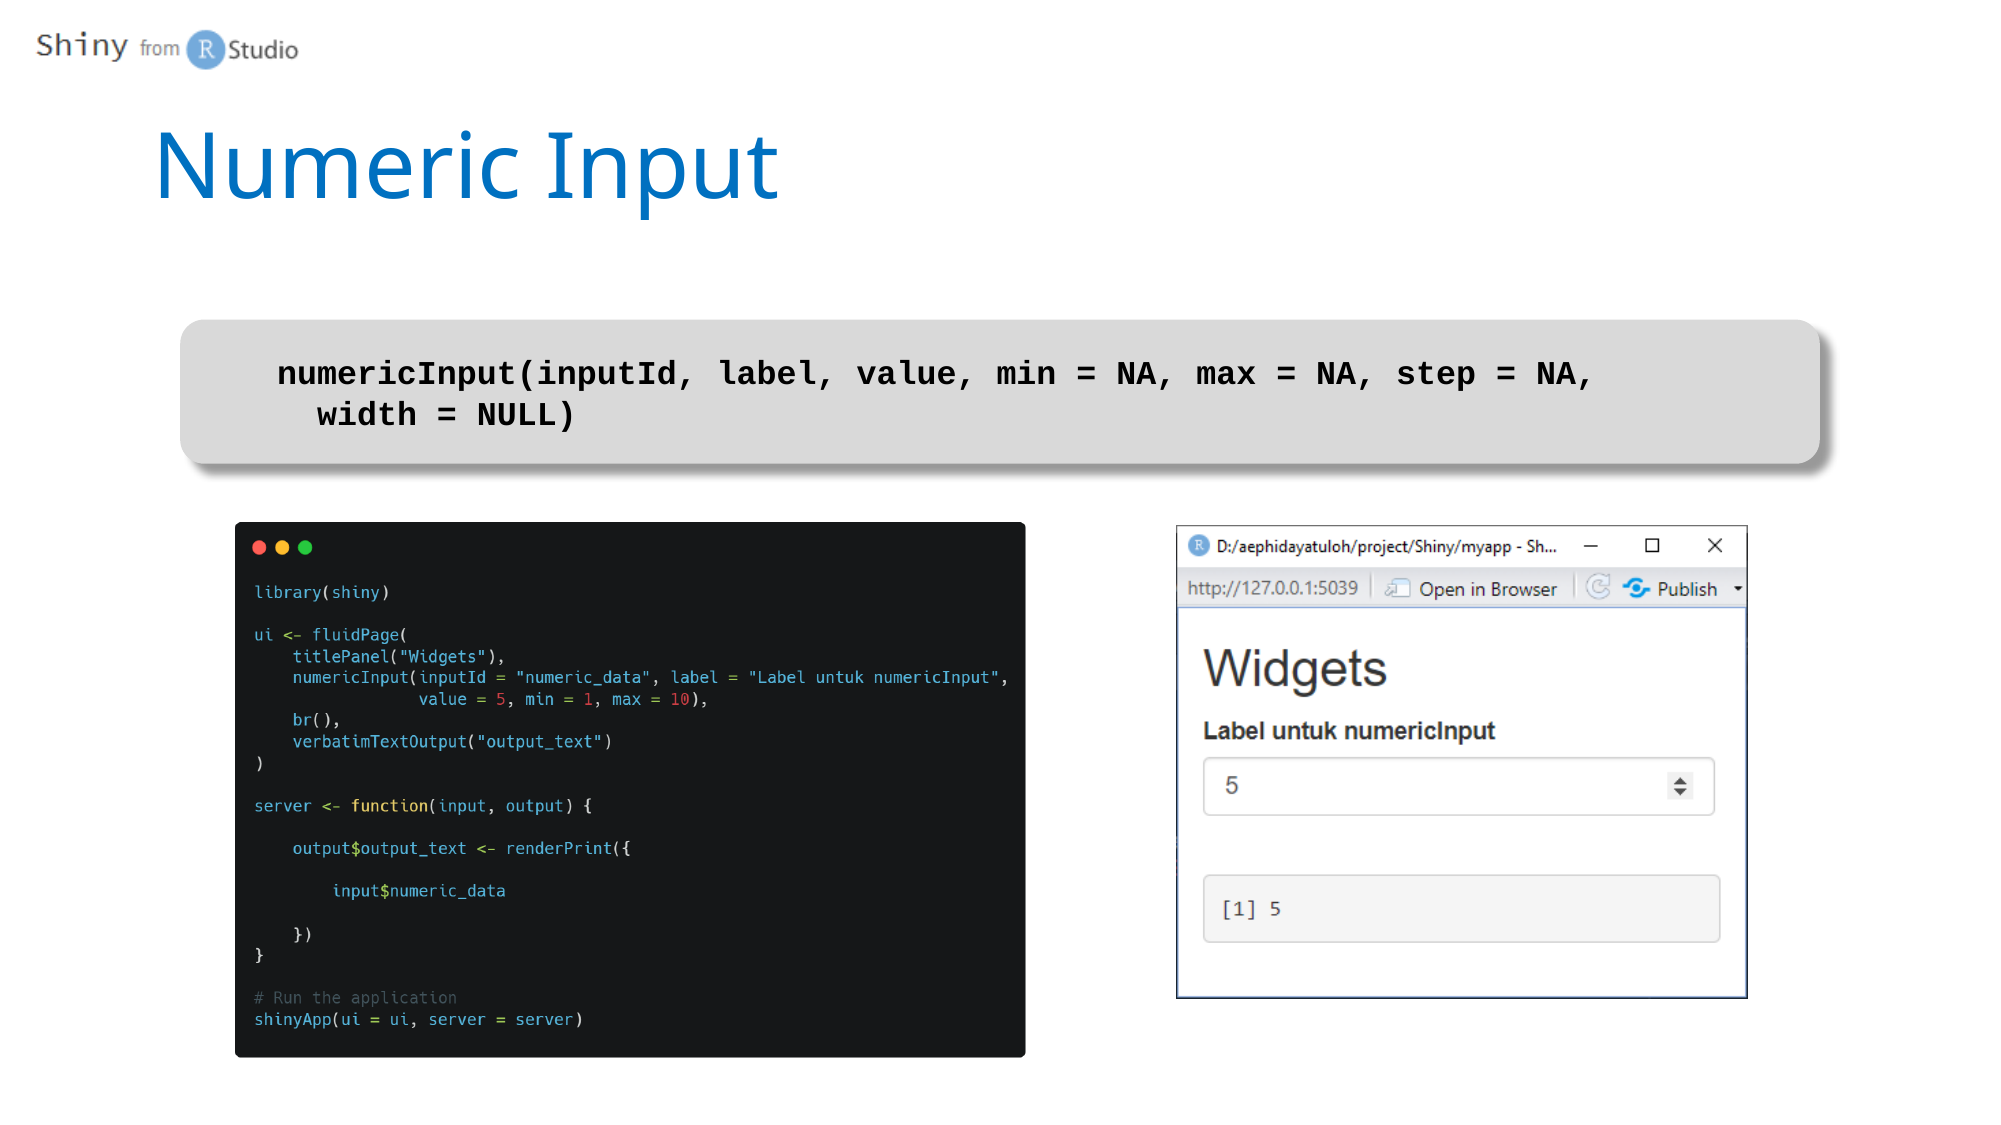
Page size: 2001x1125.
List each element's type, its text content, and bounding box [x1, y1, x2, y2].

picture [22, 13, 313, 85]
title Numeric Input [137, 59, 1863, 278]
picture [217, 499, 1043, 1080]
picture [1176, 525, 1748, 999]
text_box numericInput(inputId, label, value, min = NA, max = NA, step = NA, width = NULL) [179, 318, 1821, 465]
